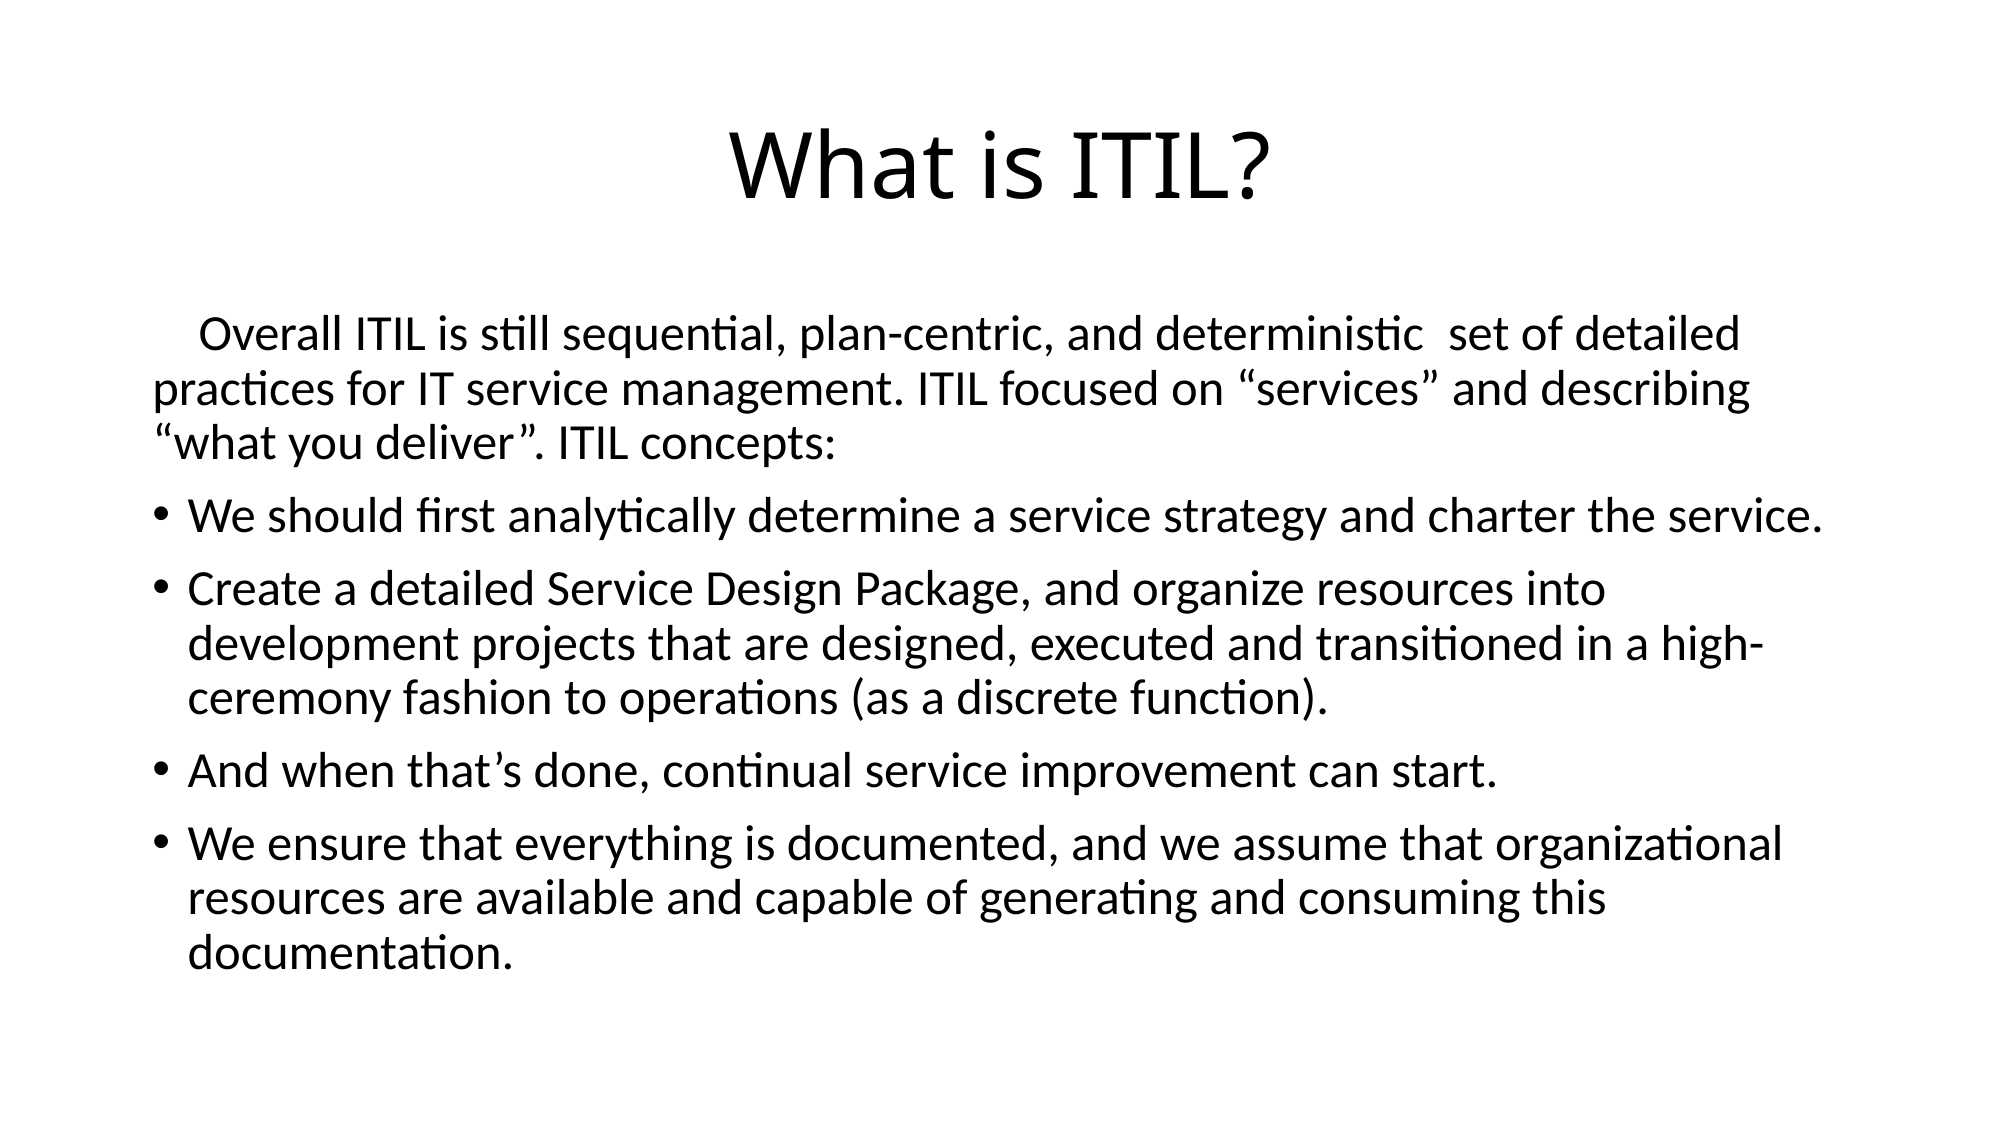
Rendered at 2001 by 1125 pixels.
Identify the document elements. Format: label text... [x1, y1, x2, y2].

title What is ITIL? [137, 59, 1863, 278]
list Overall ITIL is still sequential, plan-centric, and deterministic set of detailed practices for IT service management. ITIL focused on “services” and describing “what you deliver”. ITIL concepts: We should first analytically determine a service strategy and charter the service. Create a detailed Service Design Package, and organize resources into development projects that are designed, executed and transitioned in a high-ceremony fashion to operations (as a discrete function). And when that’s done, continual service improvement can start. We ensure that everything is documented, and we assume that organizational resources are available and capable of generating and consuming this documentation. [137, 299, 1863, 1014]
